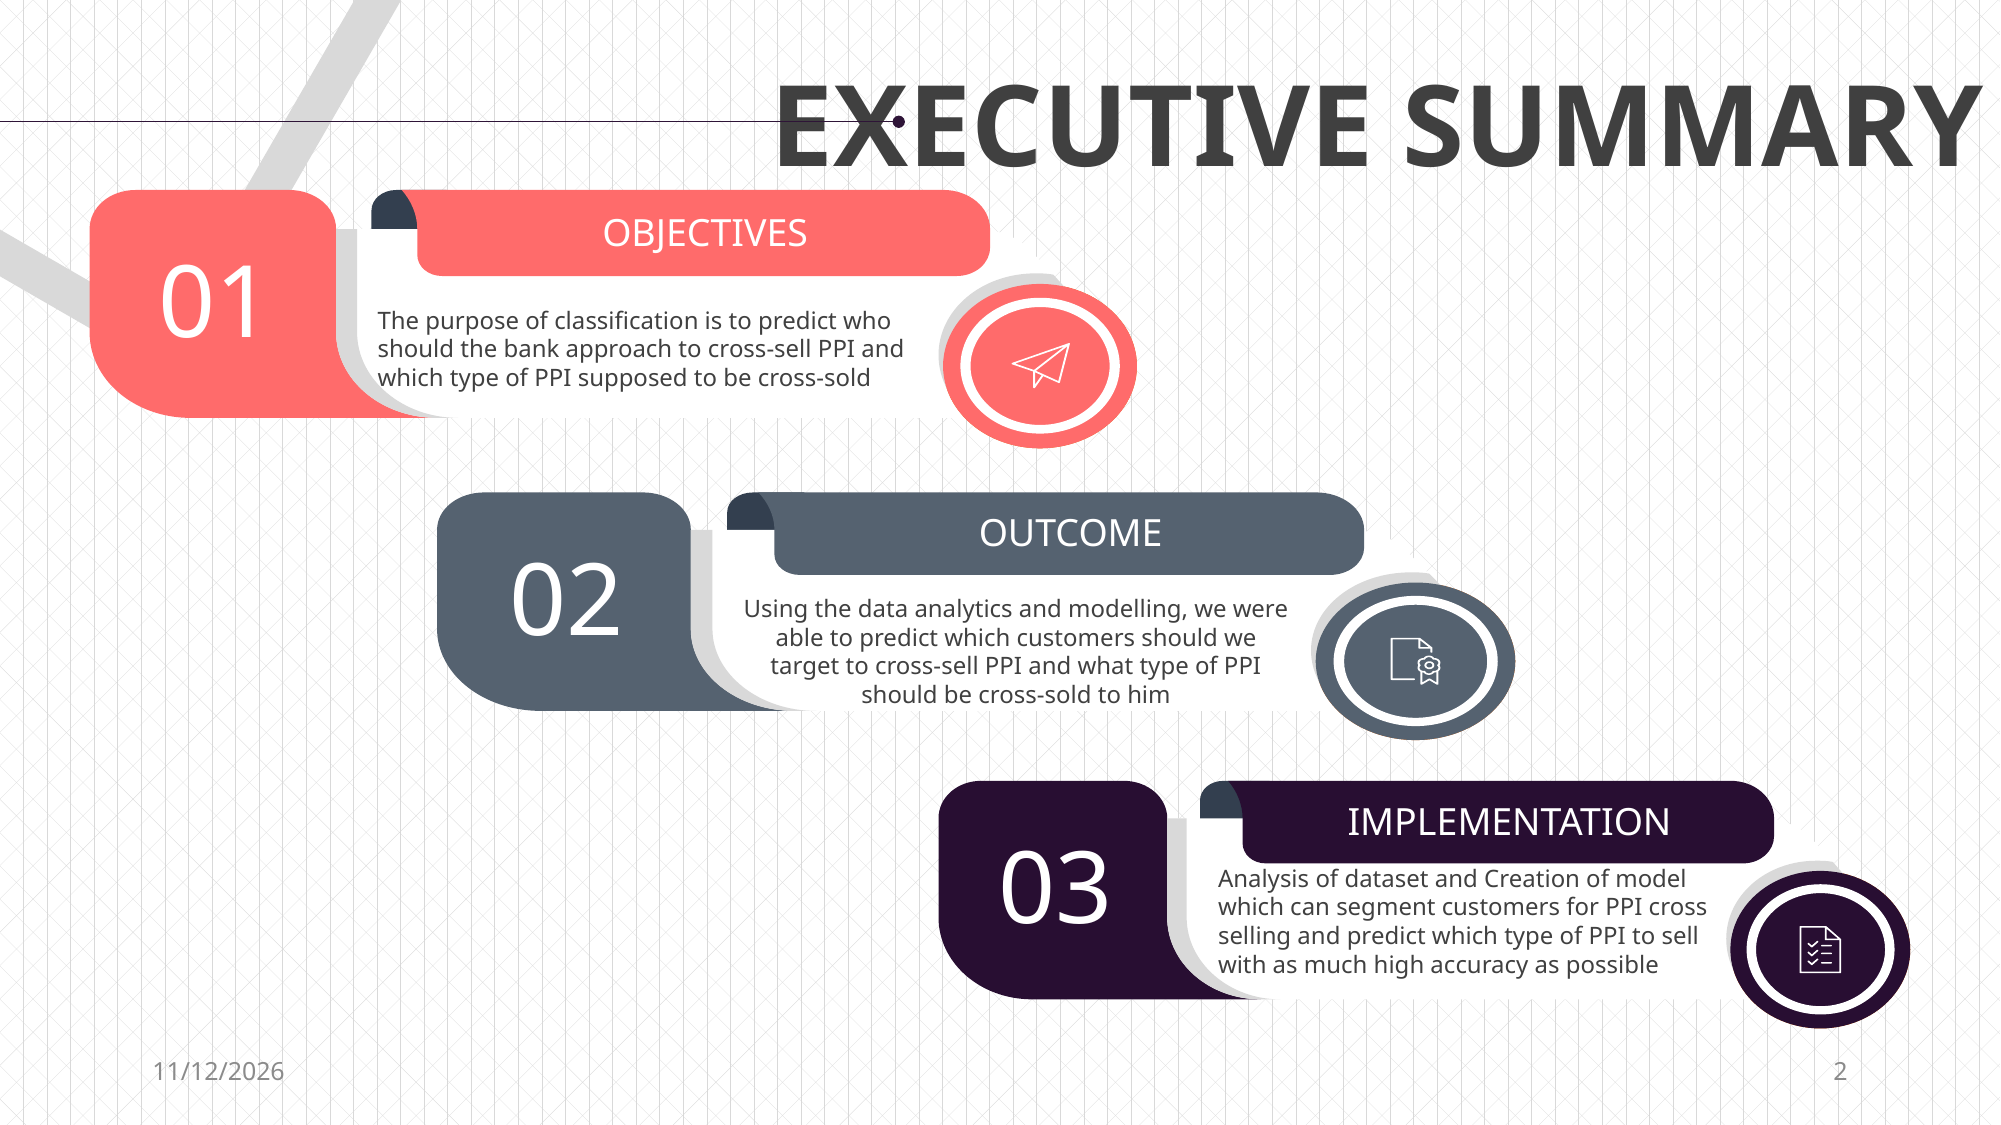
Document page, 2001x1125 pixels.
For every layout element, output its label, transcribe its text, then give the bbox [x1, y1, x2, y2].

slide_number 2 [1412, 1042, 1863, 1103]
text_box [437, 492, 1516, 741]
text_box EXECUTIVE SUMMARY [259, 53, 1985, 189]
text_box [938, 780, 1911, 1029]
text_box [89, 189, 1137, 449]
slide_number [137, 1042, 588, 1103]
